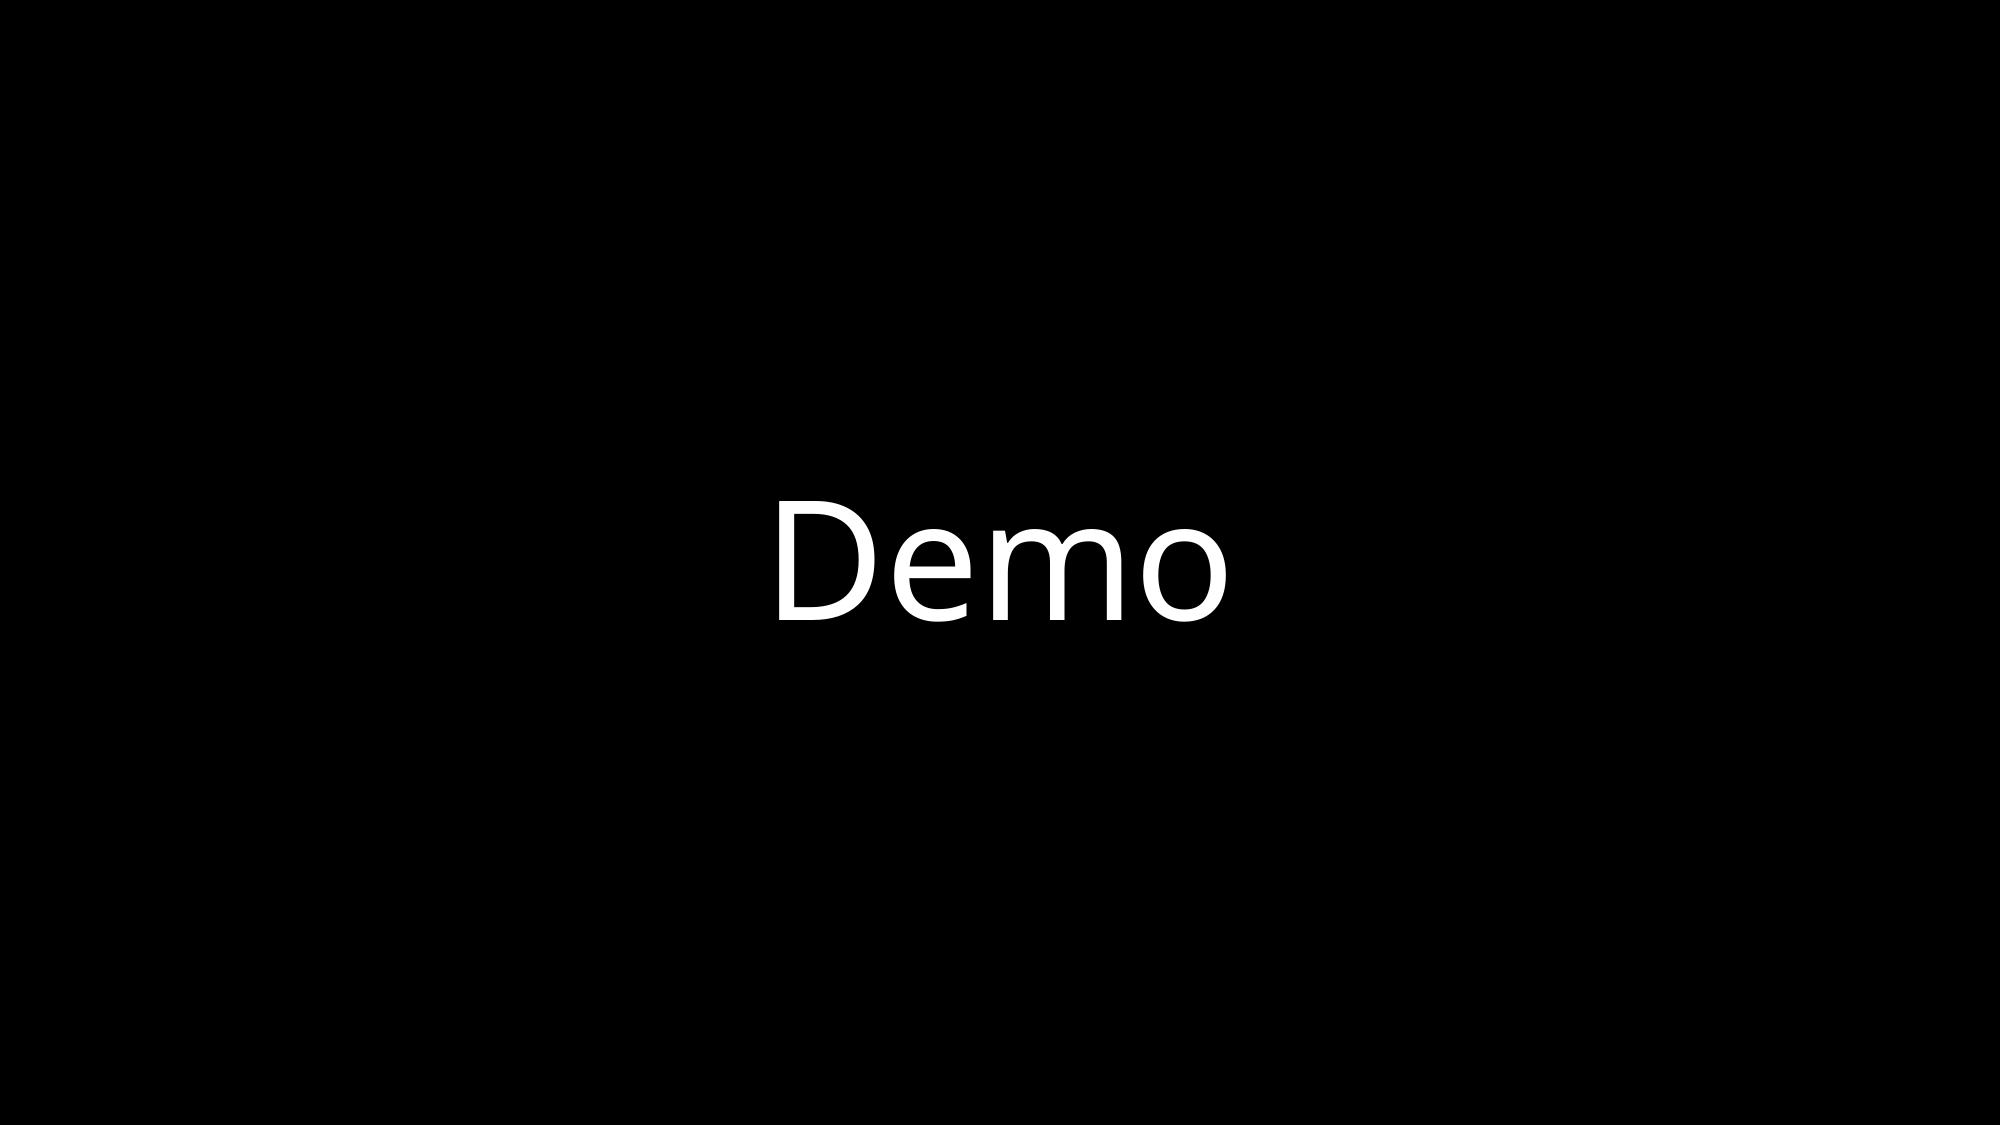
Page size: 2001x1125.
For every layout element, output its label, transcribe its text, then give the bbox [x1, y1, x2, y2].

title Demo [137, 59, 1863, 1073]
